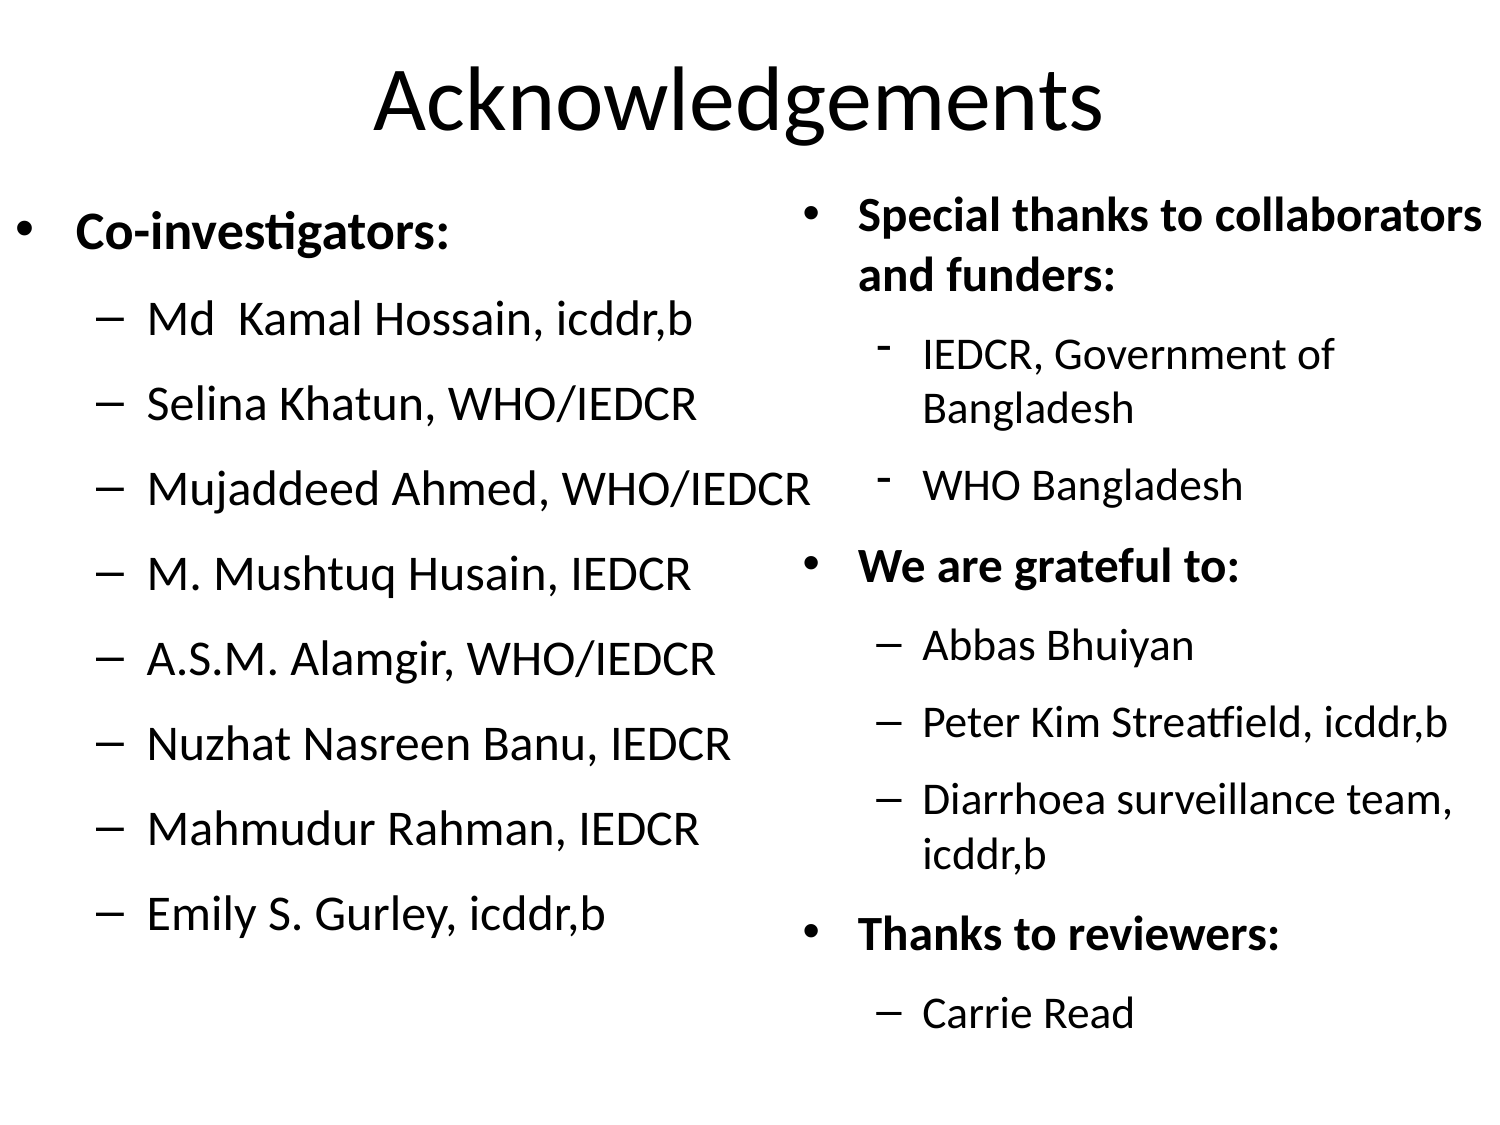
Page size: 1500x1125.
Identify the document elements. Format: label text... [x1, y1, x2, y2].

list Co-investigators: Md Kamal Hossain, icddr,b Selina Khatun, WHO/IEDCR Mujaddeed Ahmed, WHO/IEDCR M. Mushtuq Husain, IEDCR A.S.M. Alamgir, WHO/IEDCR Nuzhat Nasreen Banu, IEDCR Mahmudur Rahman, IEDCR Emily S. Gurley, icddr,b [0, 187, 913, 1100]
list Special thanks to collaborators and funders: IEDCR, Government of Bangladesh WHO Bangladesh We are grateful to: Abbas Bhuiyan Peter Kim Streatfield, icddr,b Diarrhoea surveillance team, icddr,b Thanks to reviewers: Carrie Read [787, 174, 1500, 1050]
title Acknowledgements [75, 0, 1425, 187]
